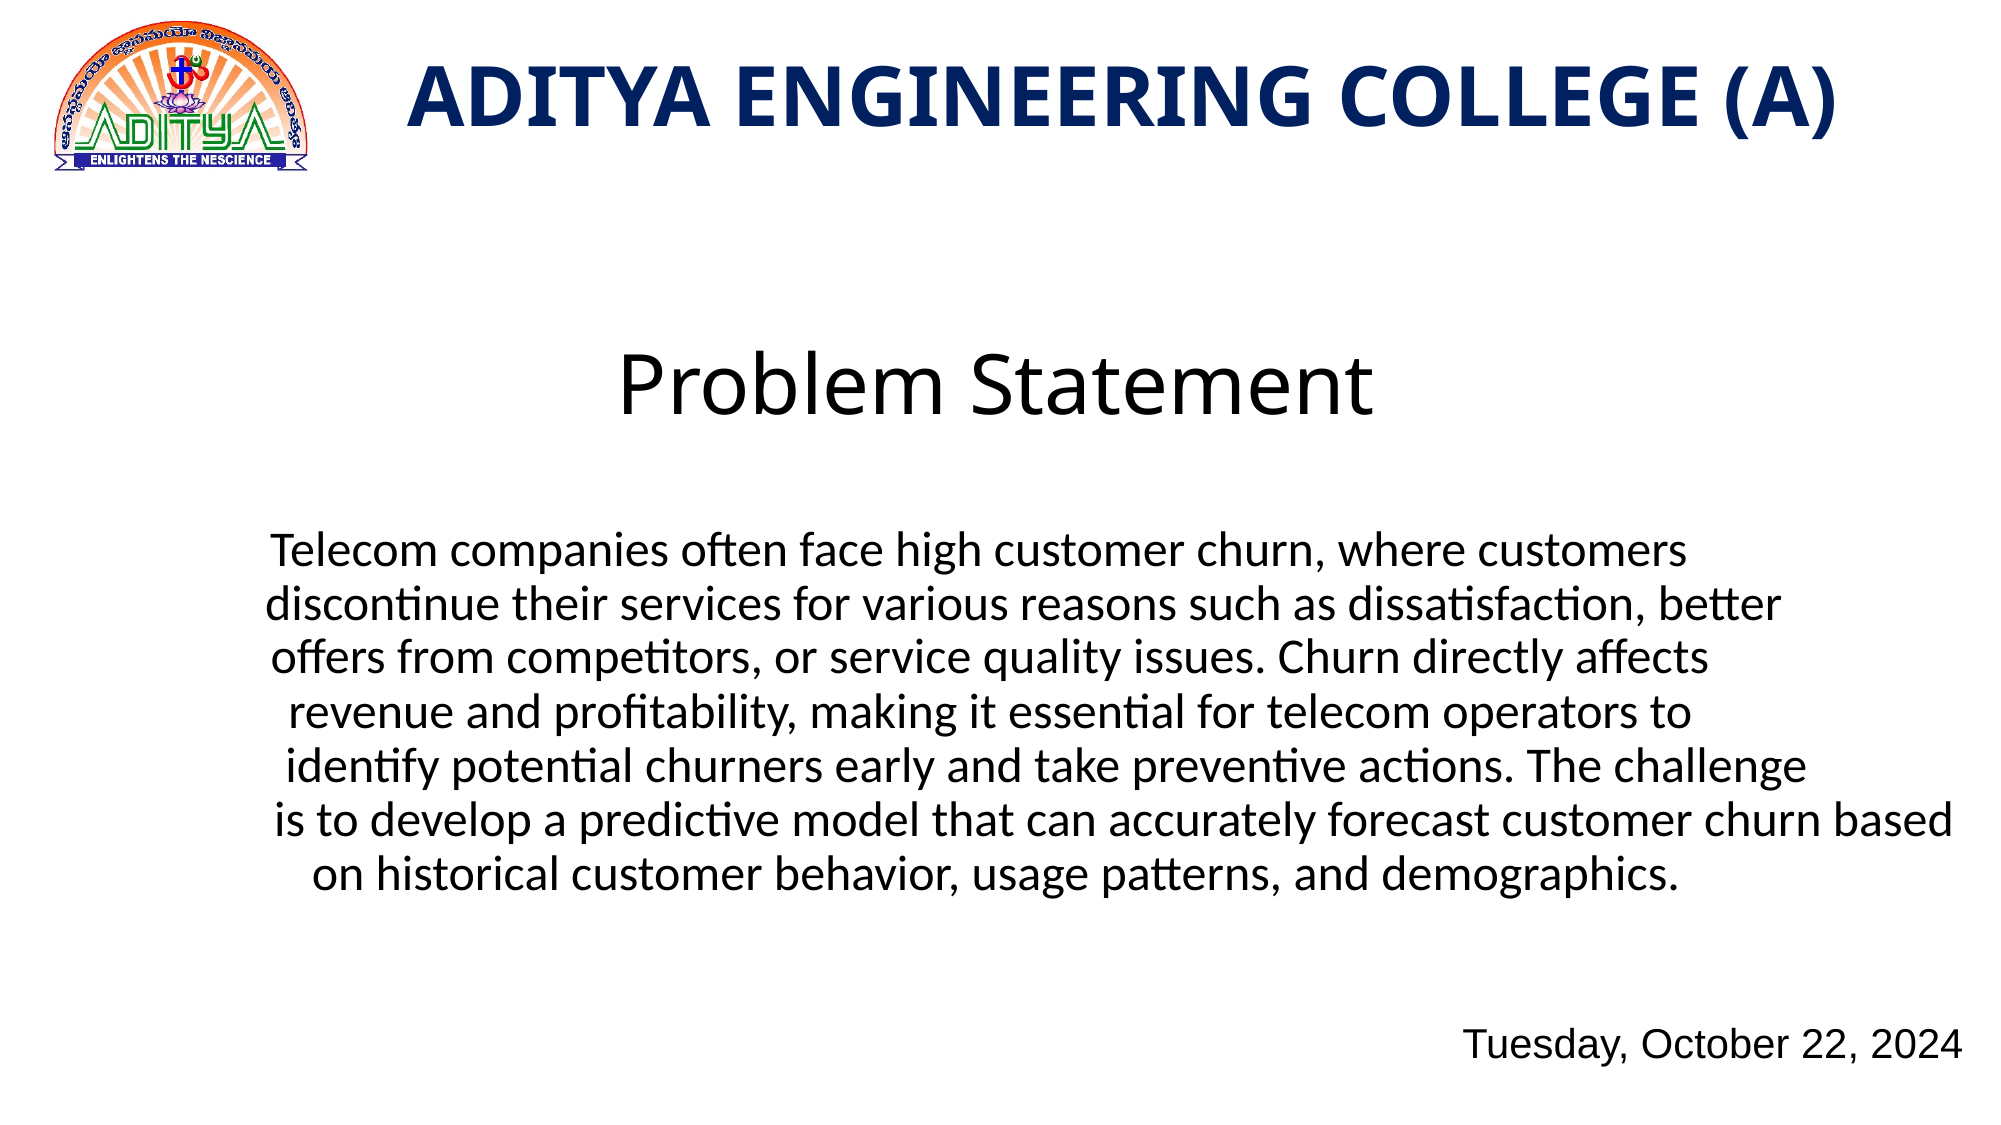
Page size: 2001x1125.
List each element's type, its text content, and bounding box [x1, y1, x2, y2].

title Problem Statement Telecom companies often face high customer churn, where customers discontinue their services for various reasons such as dissatisfaction, better offers from competitors, or service quality issues. Churn directly affects revenue and profitability, making it essential for telecom operators to identify potential churners early and take preventive actions. The challenge is to develop a predictive model that can accurately forecast customer churn based on historical customer behavior, usage patterns, and demographics. [0, 248, 1974, 969]
picture [50, 19, 310, 173]
text_box Tuesday, October 22, 2024 [1295, 1009, 2000, 1125]
